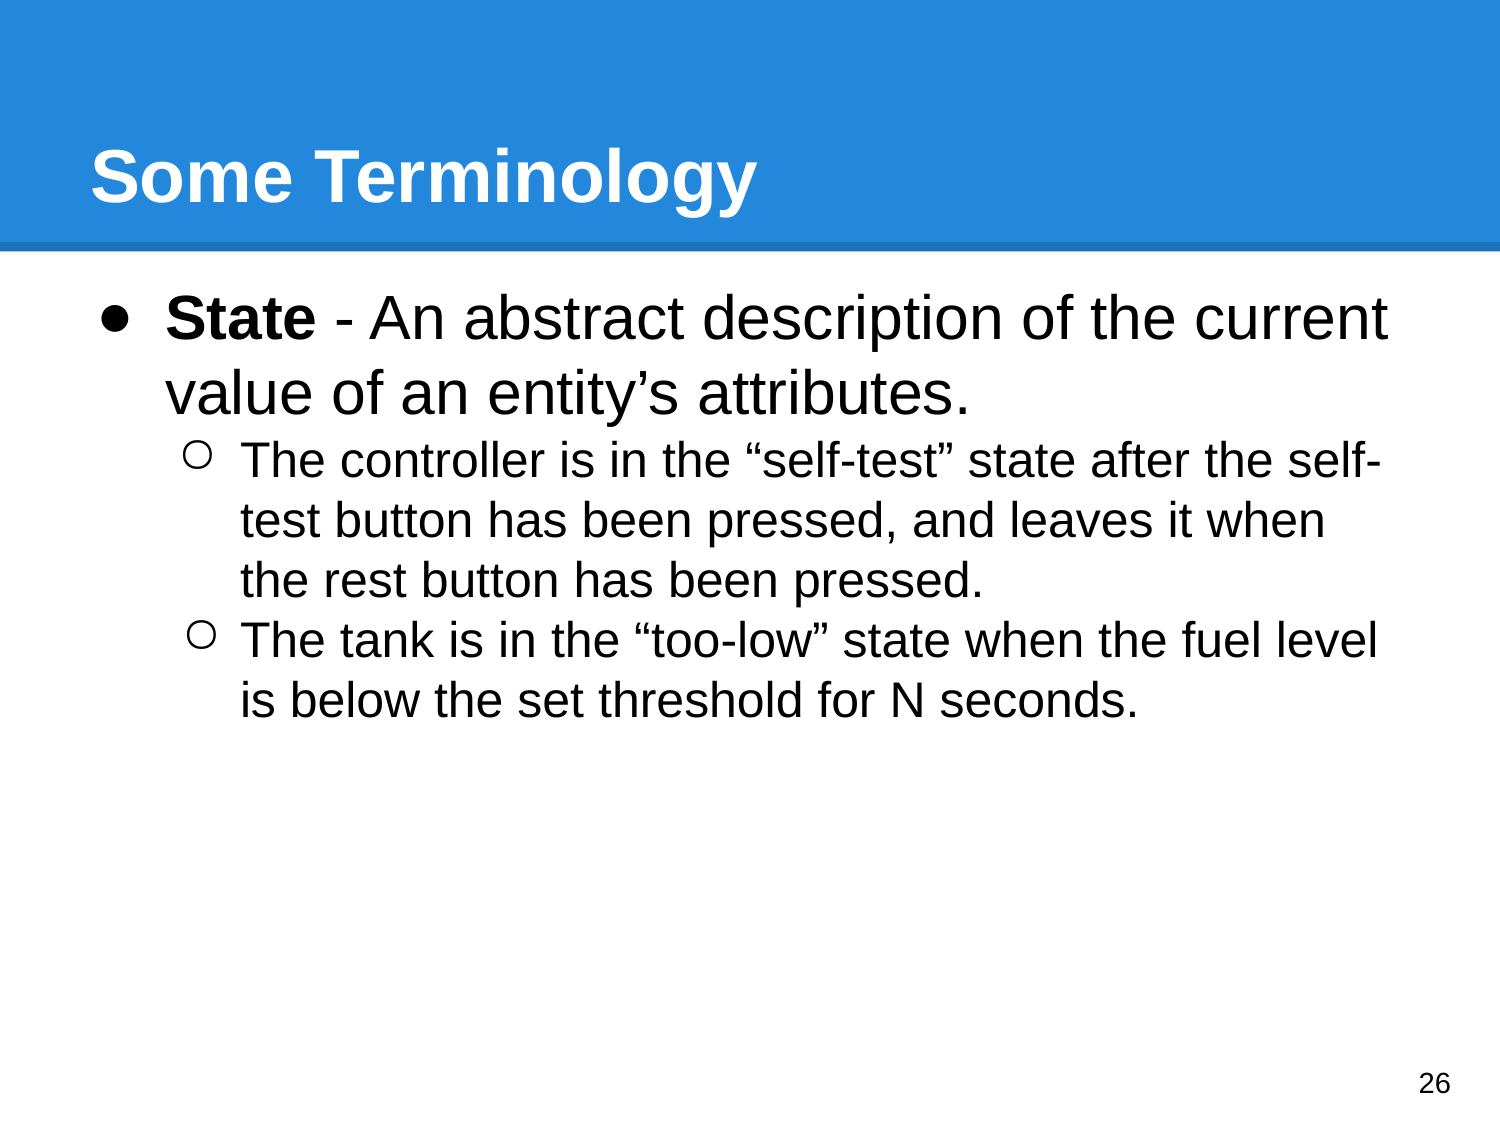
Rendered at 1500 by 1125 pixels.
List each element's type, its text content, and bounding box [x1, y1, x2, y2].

slide_number ‹#› [1403, 1038, 1494, 1125]
title Some Terminology [75, 45, 1425, 233]
list State - An abstract description of the current value of an entity’s attributes. The controller is in the “self-test” state after the self-test button has been pressed, and leaves it when the rest button has been pressed. The tank is in the “too-low” state when the fuel level is below the set threshold for N seconds. [75, 262, 1425, 1078]
